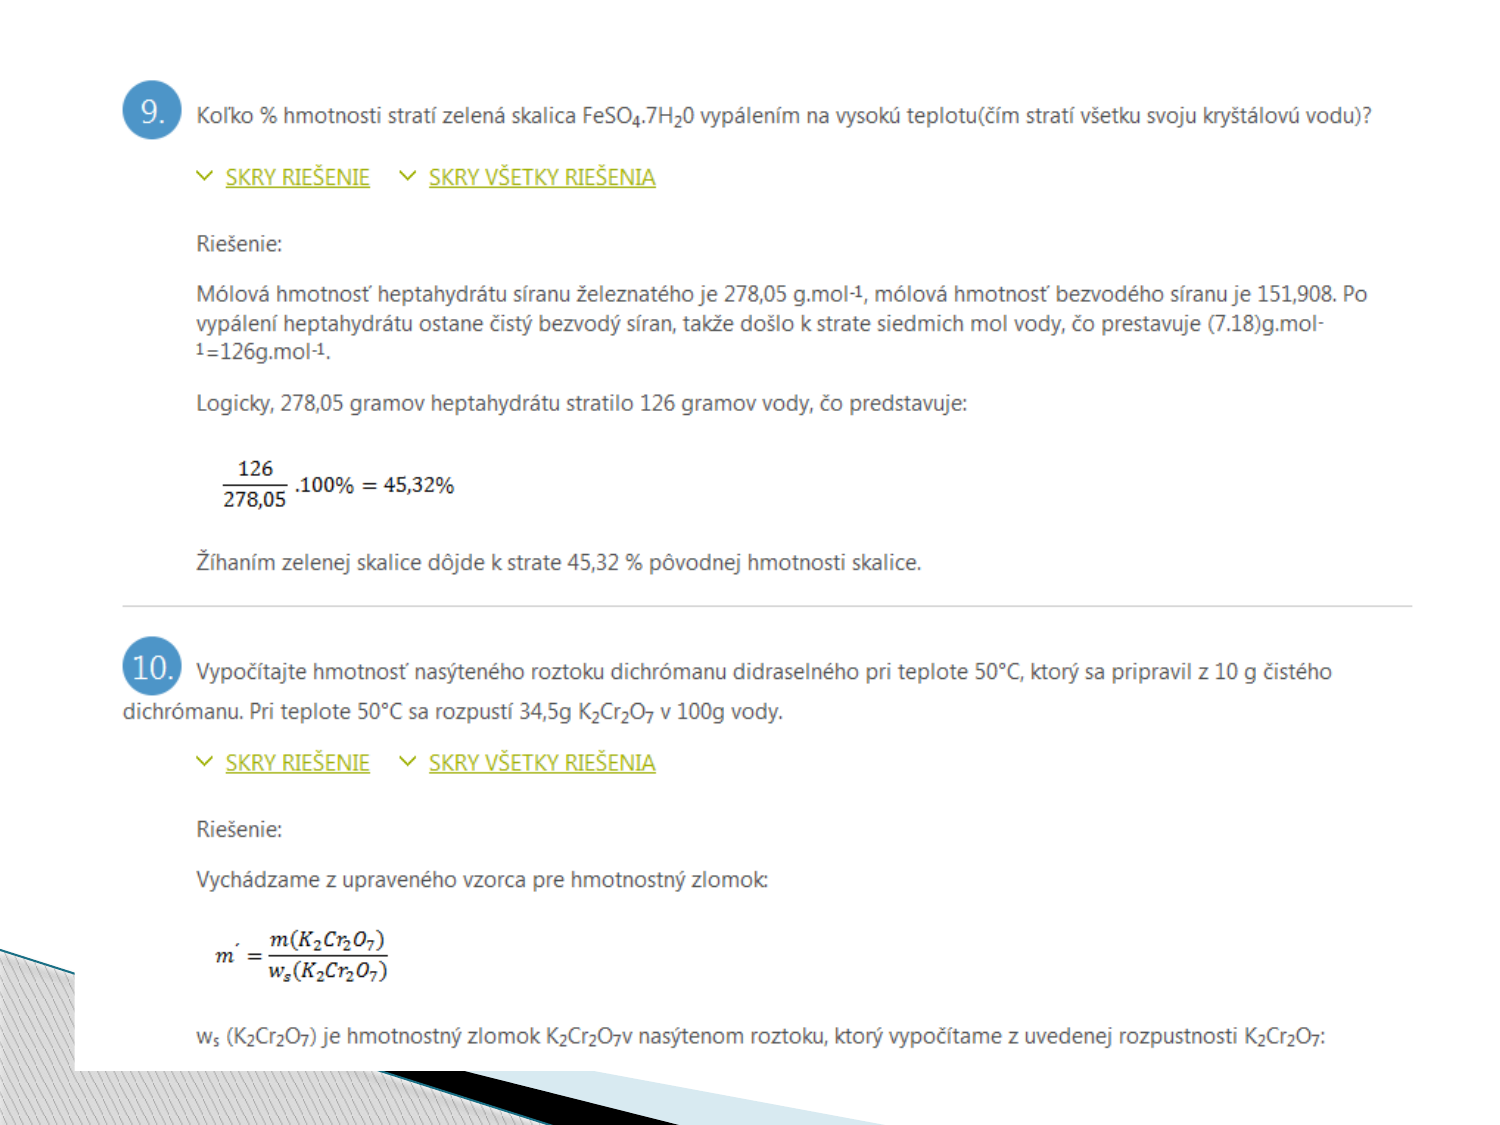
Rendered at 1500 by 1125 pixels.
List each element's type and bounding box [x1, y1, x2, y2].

list [74, 74, 1413, 1072]
